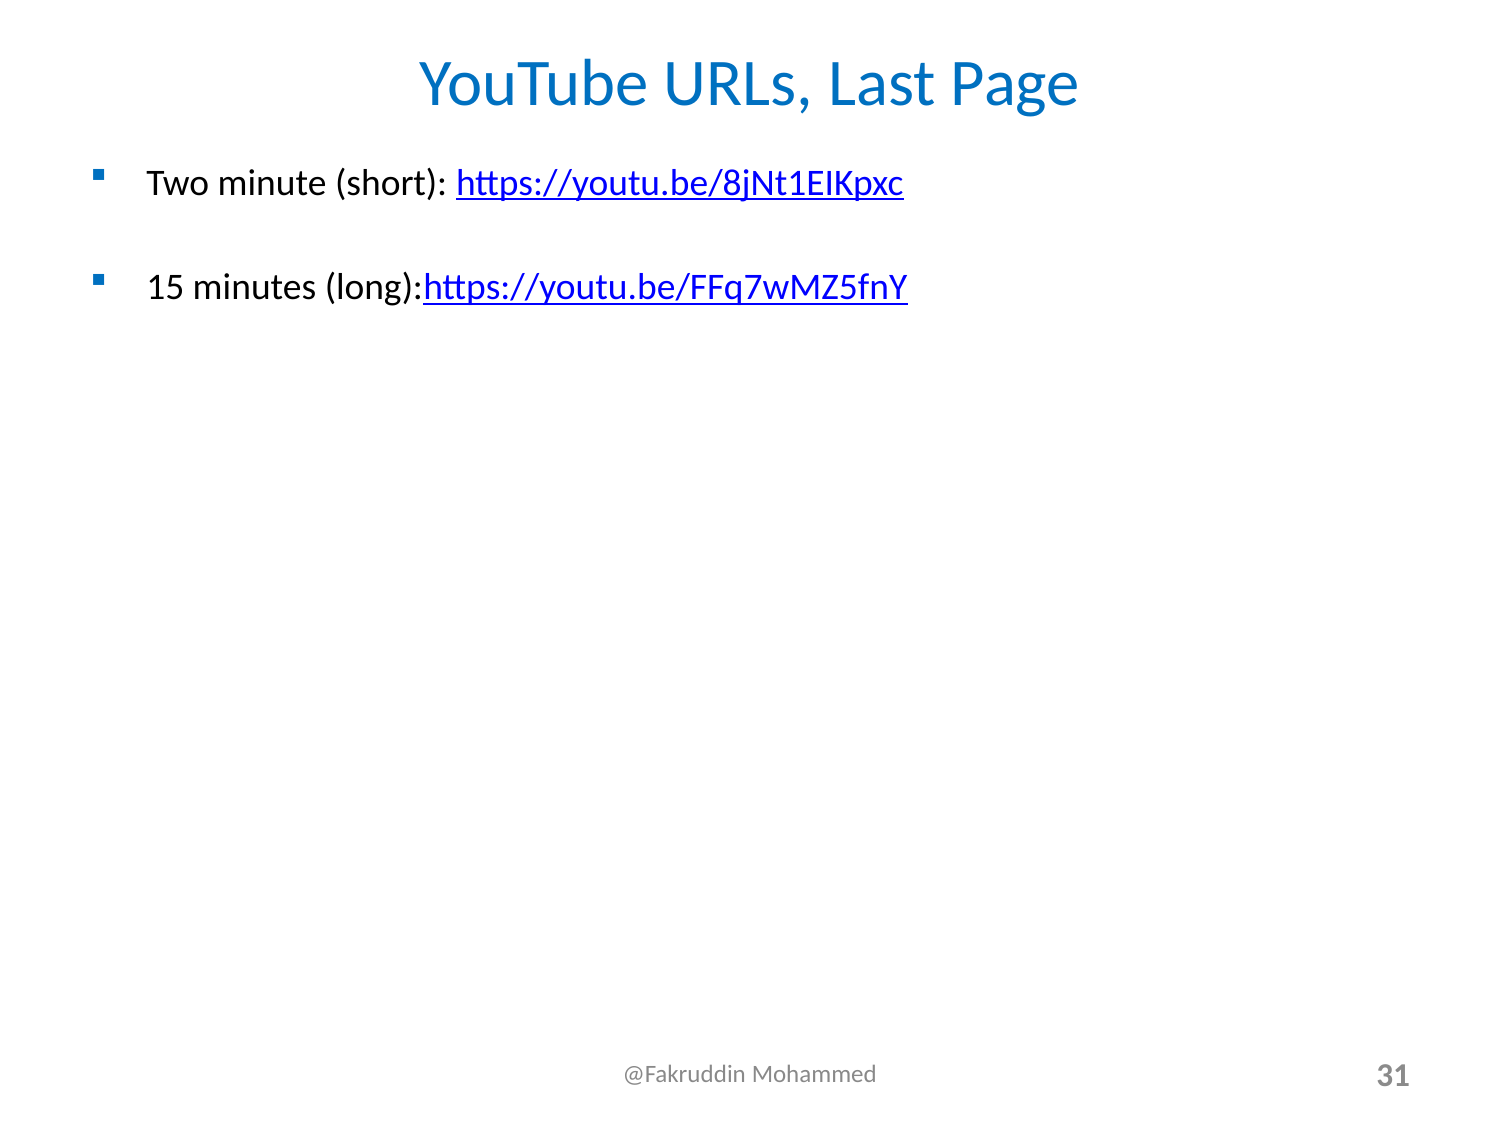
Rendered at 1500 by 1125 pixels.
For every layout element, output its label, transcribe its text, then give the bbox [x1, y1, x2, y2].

list Two minute (short): https://youtu.be/8jNt1EIKpxc 15 minutes (long):https://youtu.be/FFq7wMZ5fnY [75, 149, 1425, 1025]
footer @Fakruddin Mohammed [512, 1042, 988, 1103]
slide_number 31 [1074, 1042, 1425, 1103]
title YouTube URLs, Last Page [75, 19, 1425, 138]
